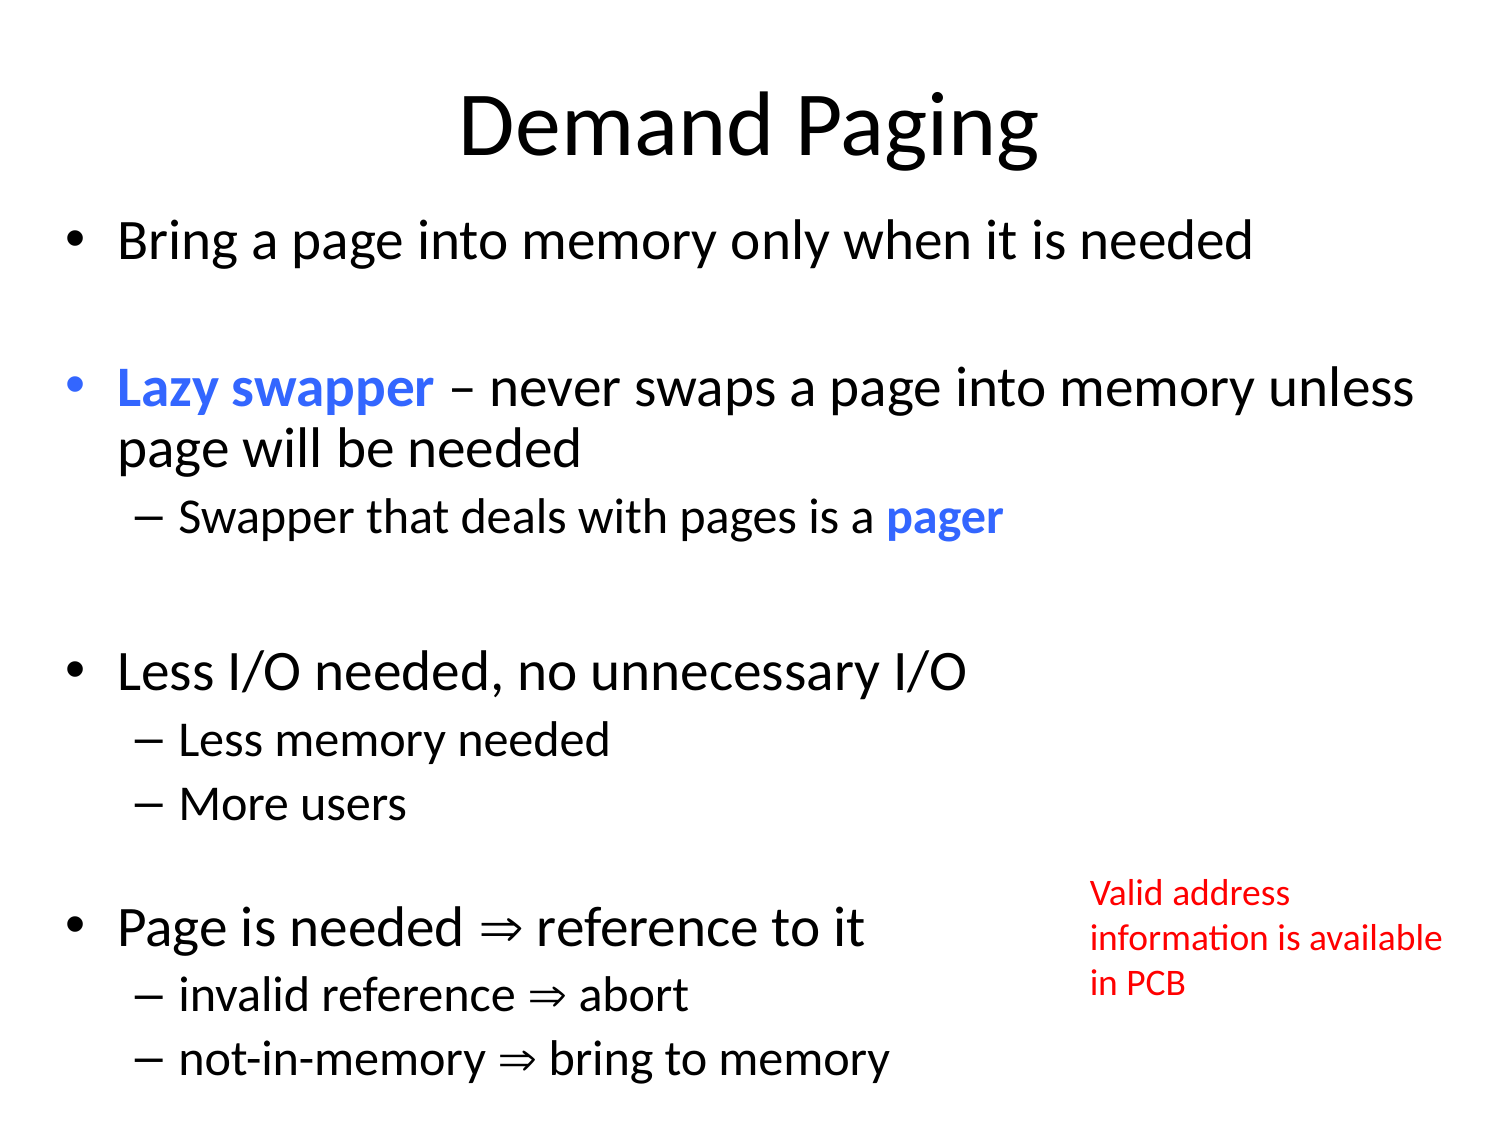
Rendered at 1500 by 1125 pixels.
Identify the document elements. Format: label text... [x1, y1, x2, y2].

title Demand Paging [75, 24, 1425, 202]
text_box Valid address information is available in PCB [1074, 860, 1475, 1011]
list Bring a page into memory only when it is needed Lazy swapper – never swaps a page into memory unless page will be needed Swapper that deals with pages is a pager Less I/O needed, no unnecessary I/O Less memory needed More users Page is needed  reference to it invalid reference  abort not-in-memory  bring to memory [50, 202, 1463, 1100]
